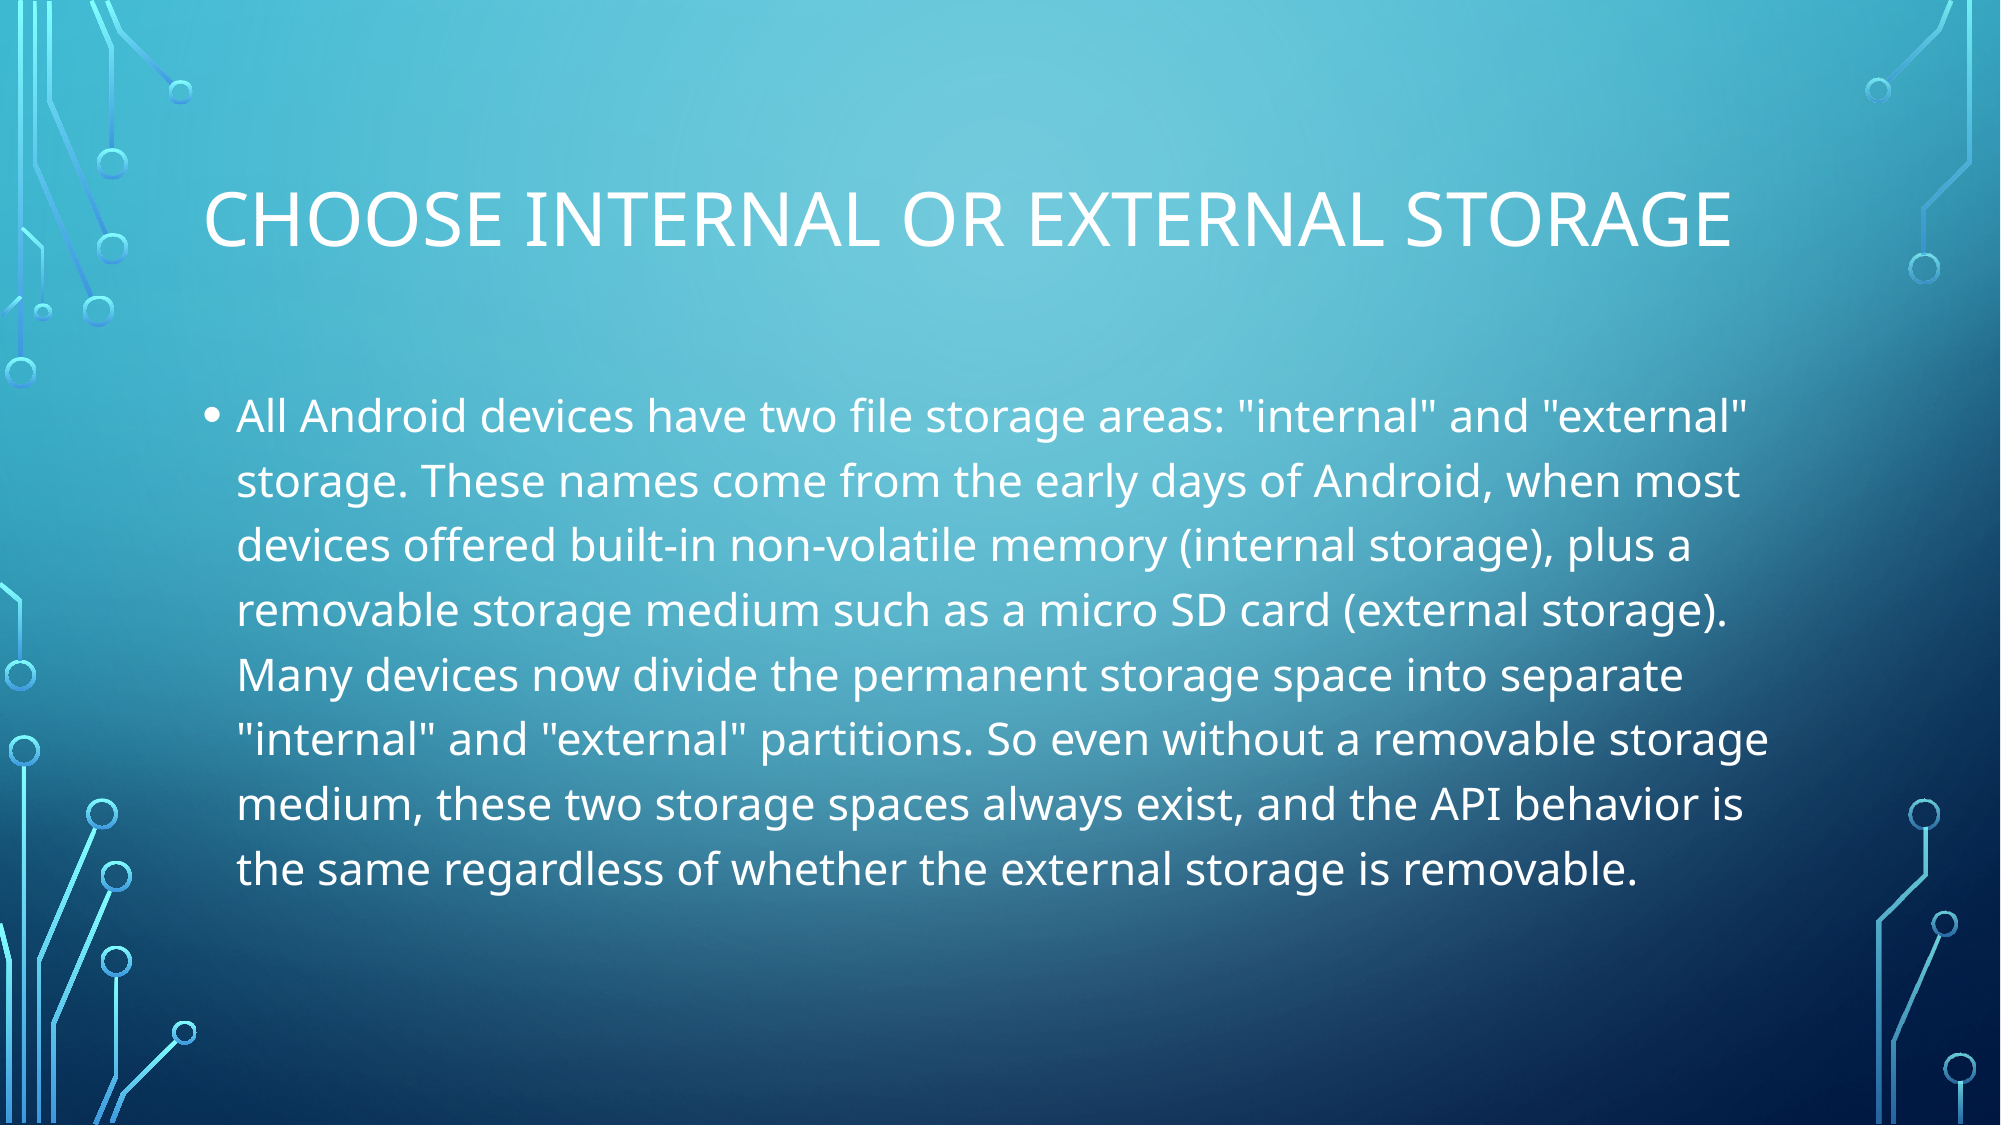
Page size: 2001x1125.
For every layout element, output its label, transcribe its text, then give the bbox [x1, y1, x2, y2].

title Choose internal or external storage [187, 101, 1813, 344]
list All Android devices have two file storage areas: "internal" and "external" storage. These names come from the early days of Android, when most devices offered built-in non-volatile memory (internal storage), plus a removable storage medium such as a micro SD card (external storage). Many devices now divide the permanent storage space into separate "internal" and "external" partitions. So even without a removable storage medium, these two storage spaces always exist, and the API behavior is the same regardless of whether the external storage is removable. [187, 369, 1813, 950]
